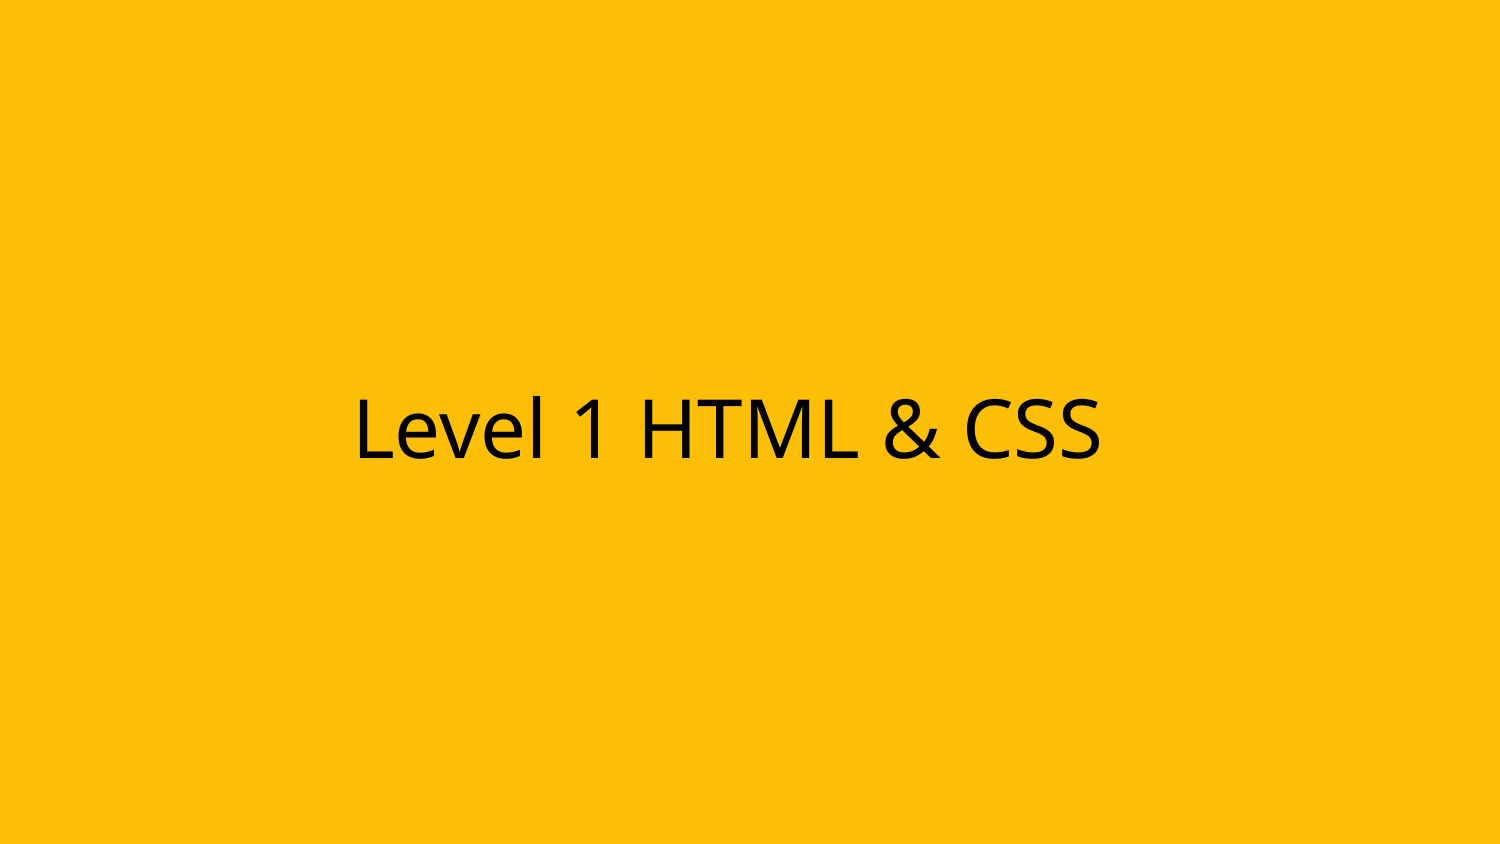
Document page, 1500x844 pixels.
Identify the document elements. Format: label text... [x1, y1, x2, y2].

title Level 1 HTML & CSS [167, 361, 1282, 456]
